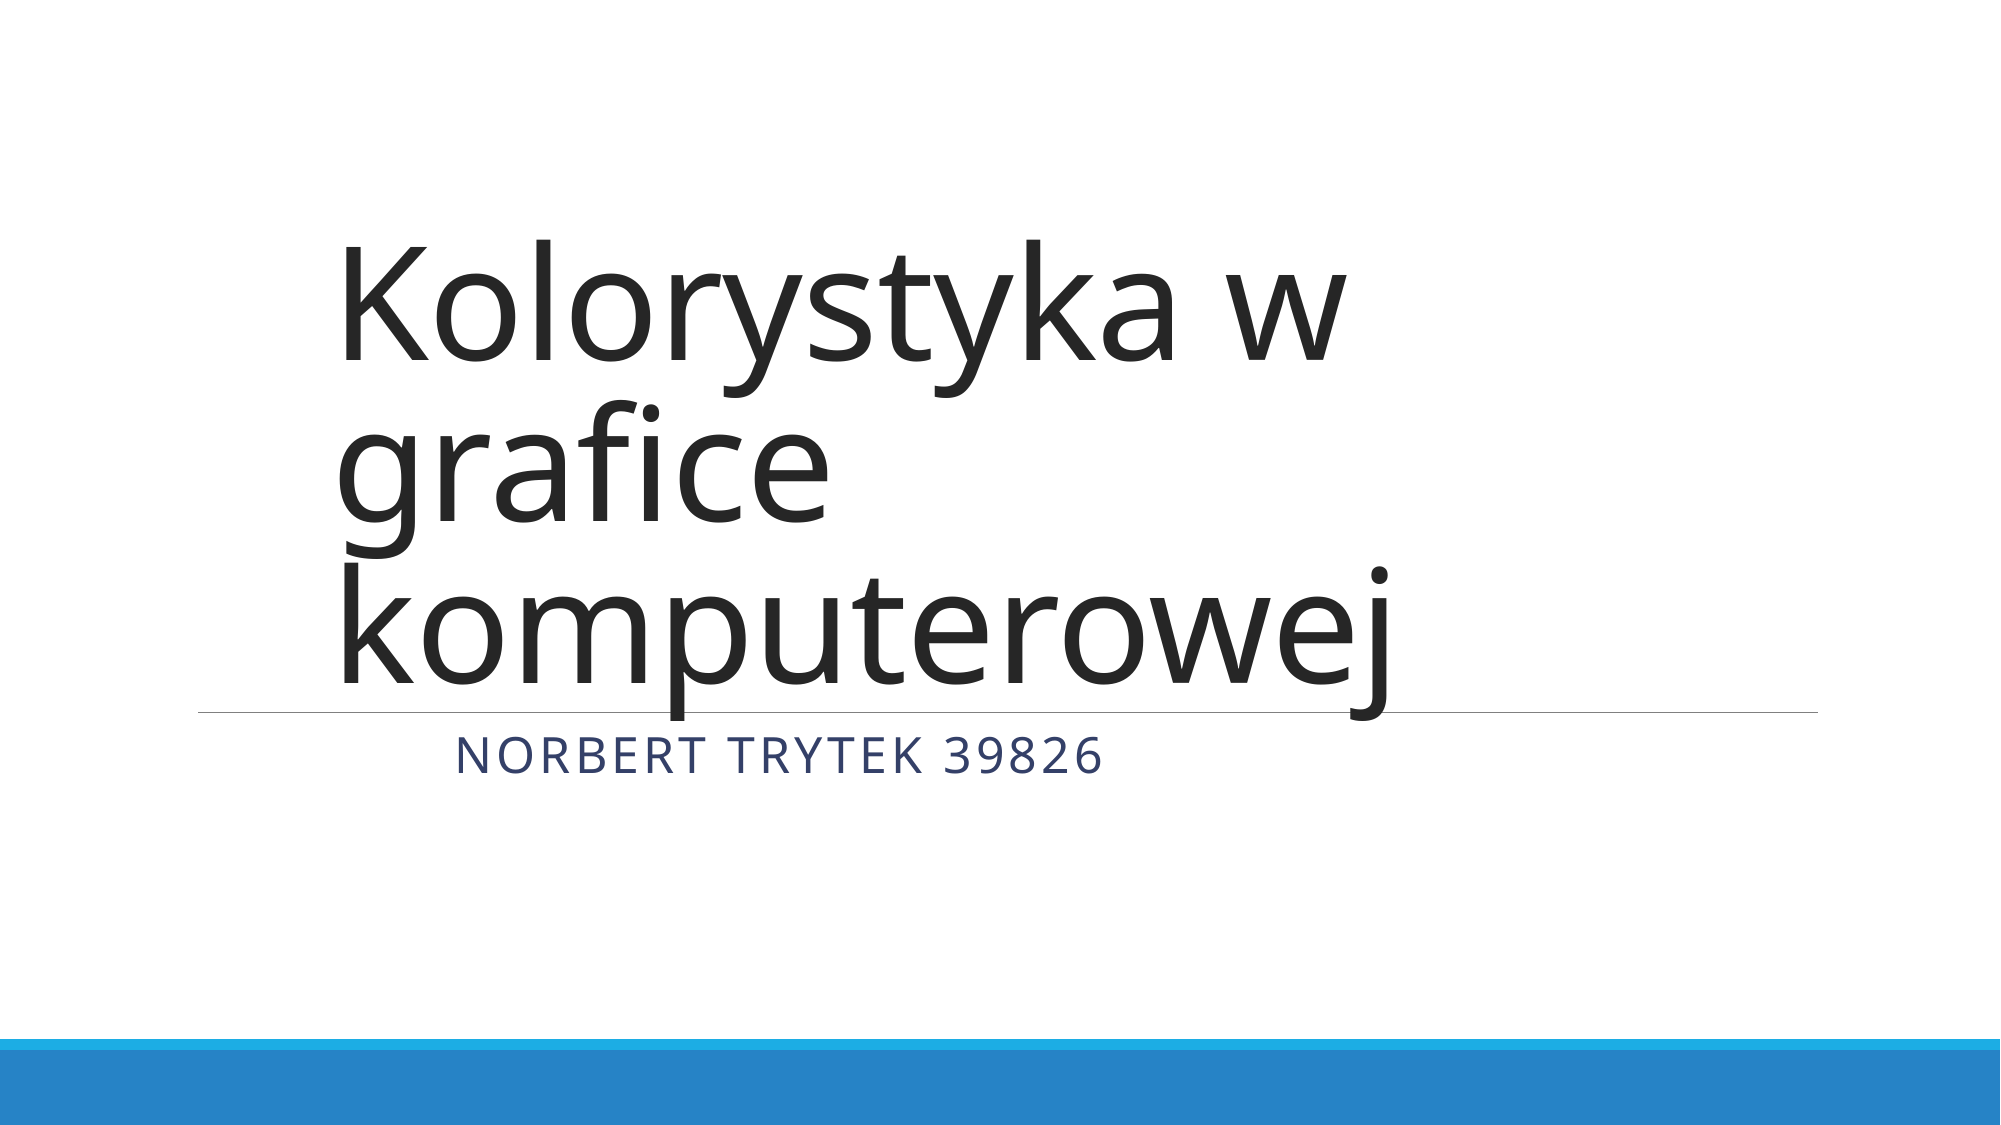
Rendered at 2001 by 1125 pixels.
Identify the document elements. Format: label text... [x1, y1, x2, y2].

subtitle Norbert Trytek 39826 [439, 723, 1561, 902]
title Kolorystyka w grafice komputerowej [316, 223, 1686, 724]
